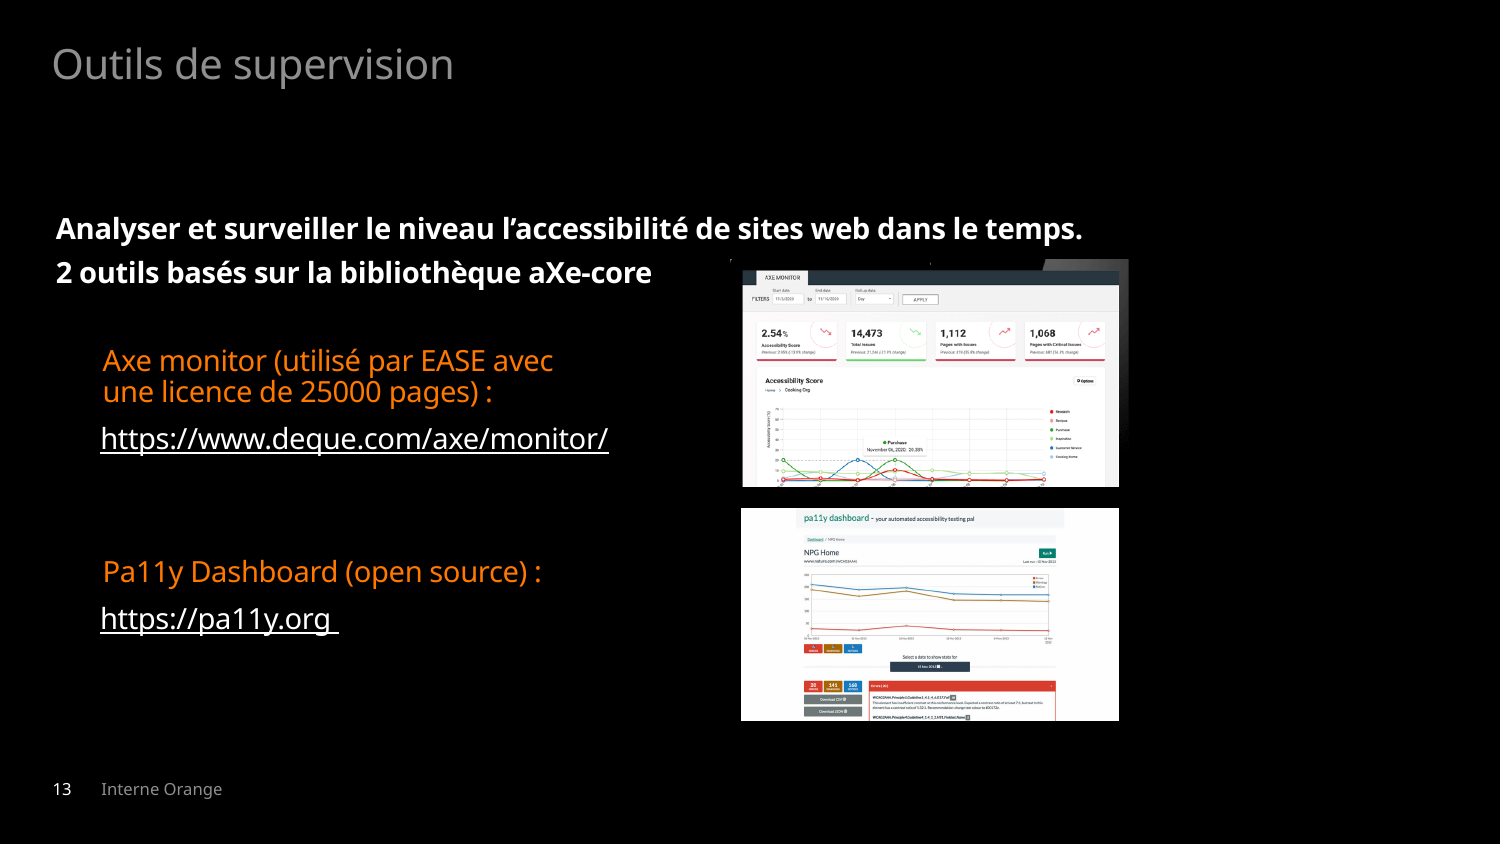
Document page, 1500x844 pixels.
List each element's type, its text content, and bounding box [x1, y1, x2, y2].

picture [730, 259, 1129, 502]
title Outils de supervision [51, 43, 1449, 166]
picture [741, 508, 1119, 721]
list Analyser et surveiller le niveau l’accessibilité de sites web dans le temps. 2 outils basés sur la bibliothèque aXe-core Axe monitor (utilisé par EASE avec une licence de 25000 pages) : https://www.deque.com/axe/monitor/ Pa11y Dashboard (open source) : https://pa11y.org [55, 214, 1428, 737]
